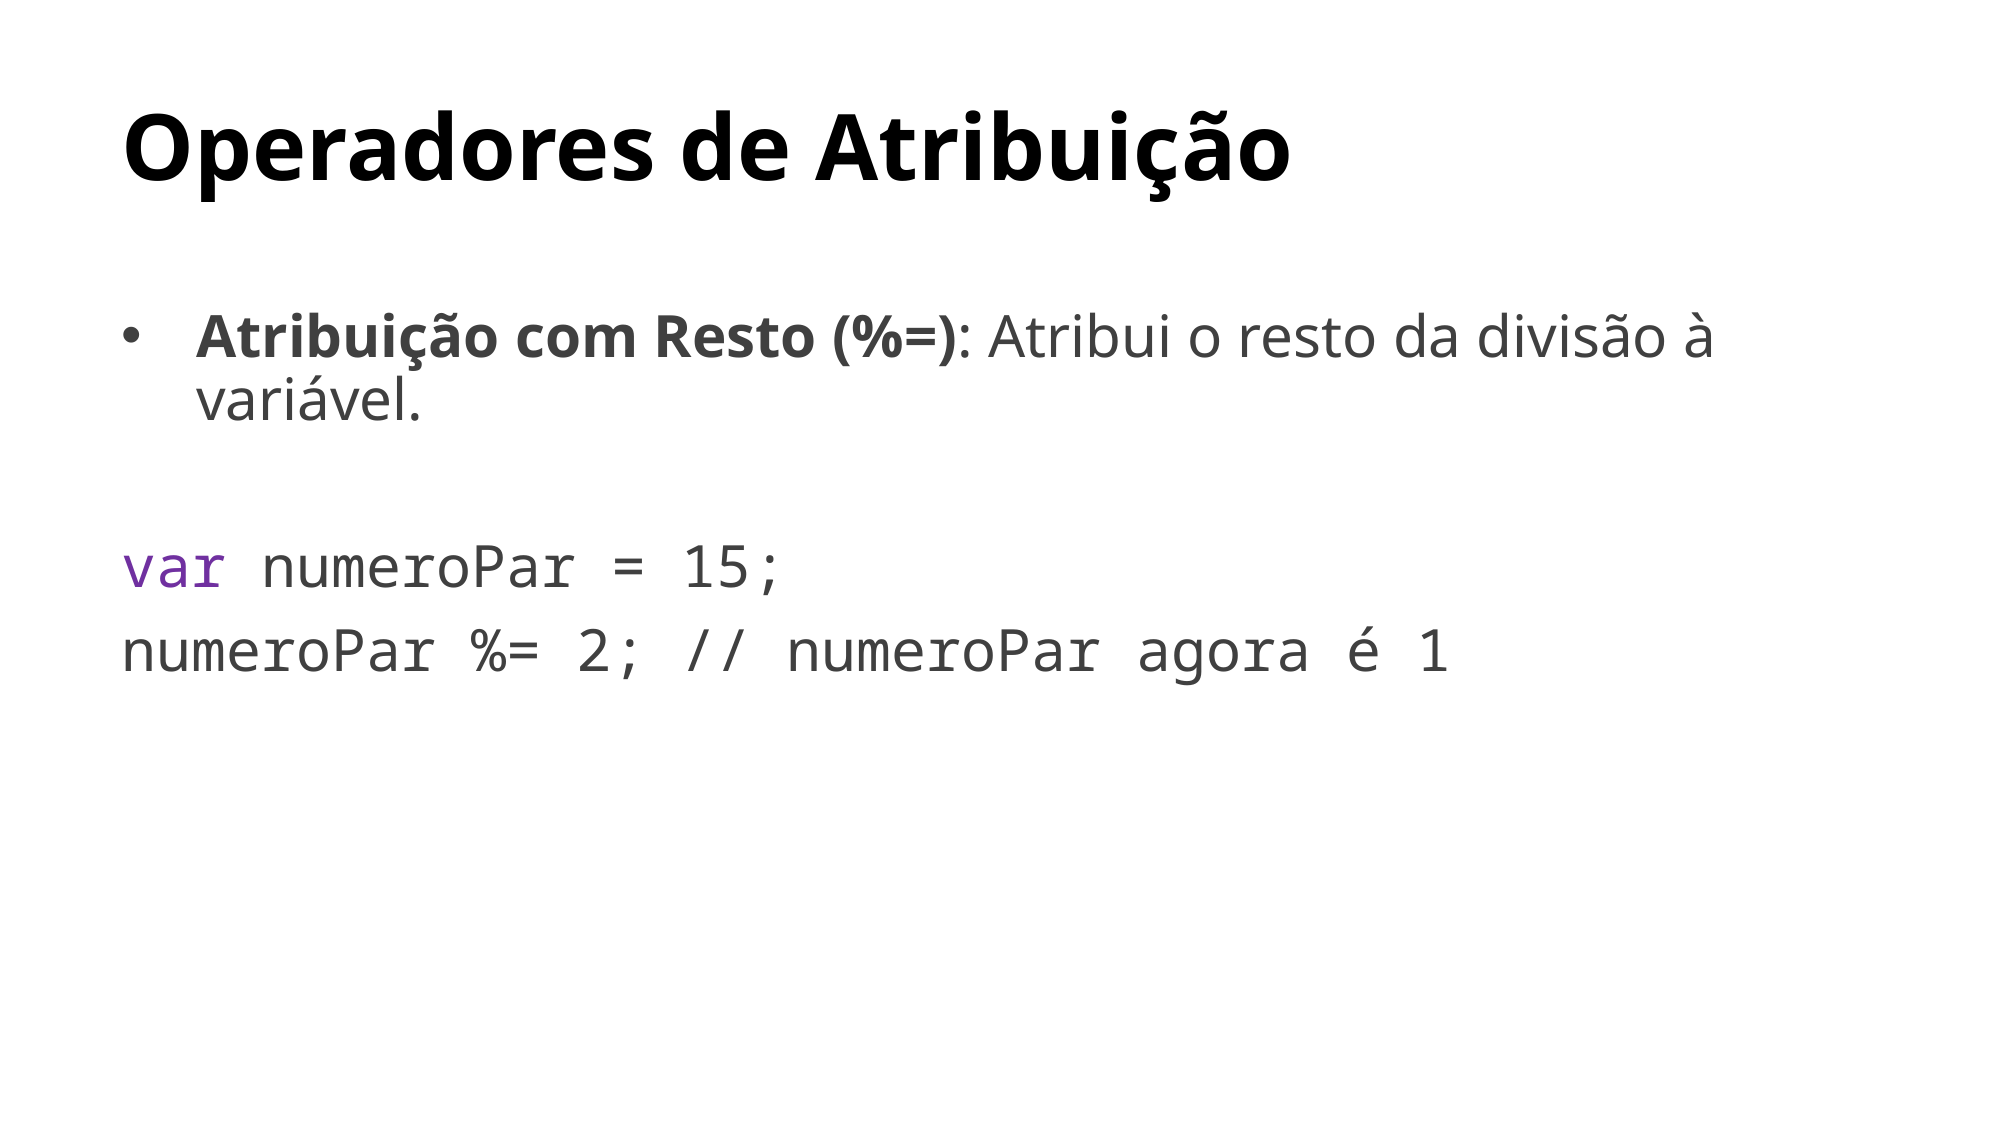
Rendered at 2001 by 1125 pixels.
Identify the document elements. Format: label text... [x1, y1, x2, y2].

title Operadores de Atribuição [106, 42, 1832, 260]
list Atribuição com Resto (%=): Atribui o resto da divisão à variável. var numeroPar = 15; numeroPar %= 2; // numeroPar agora é 1 [106, 299, 1832, 1014]
